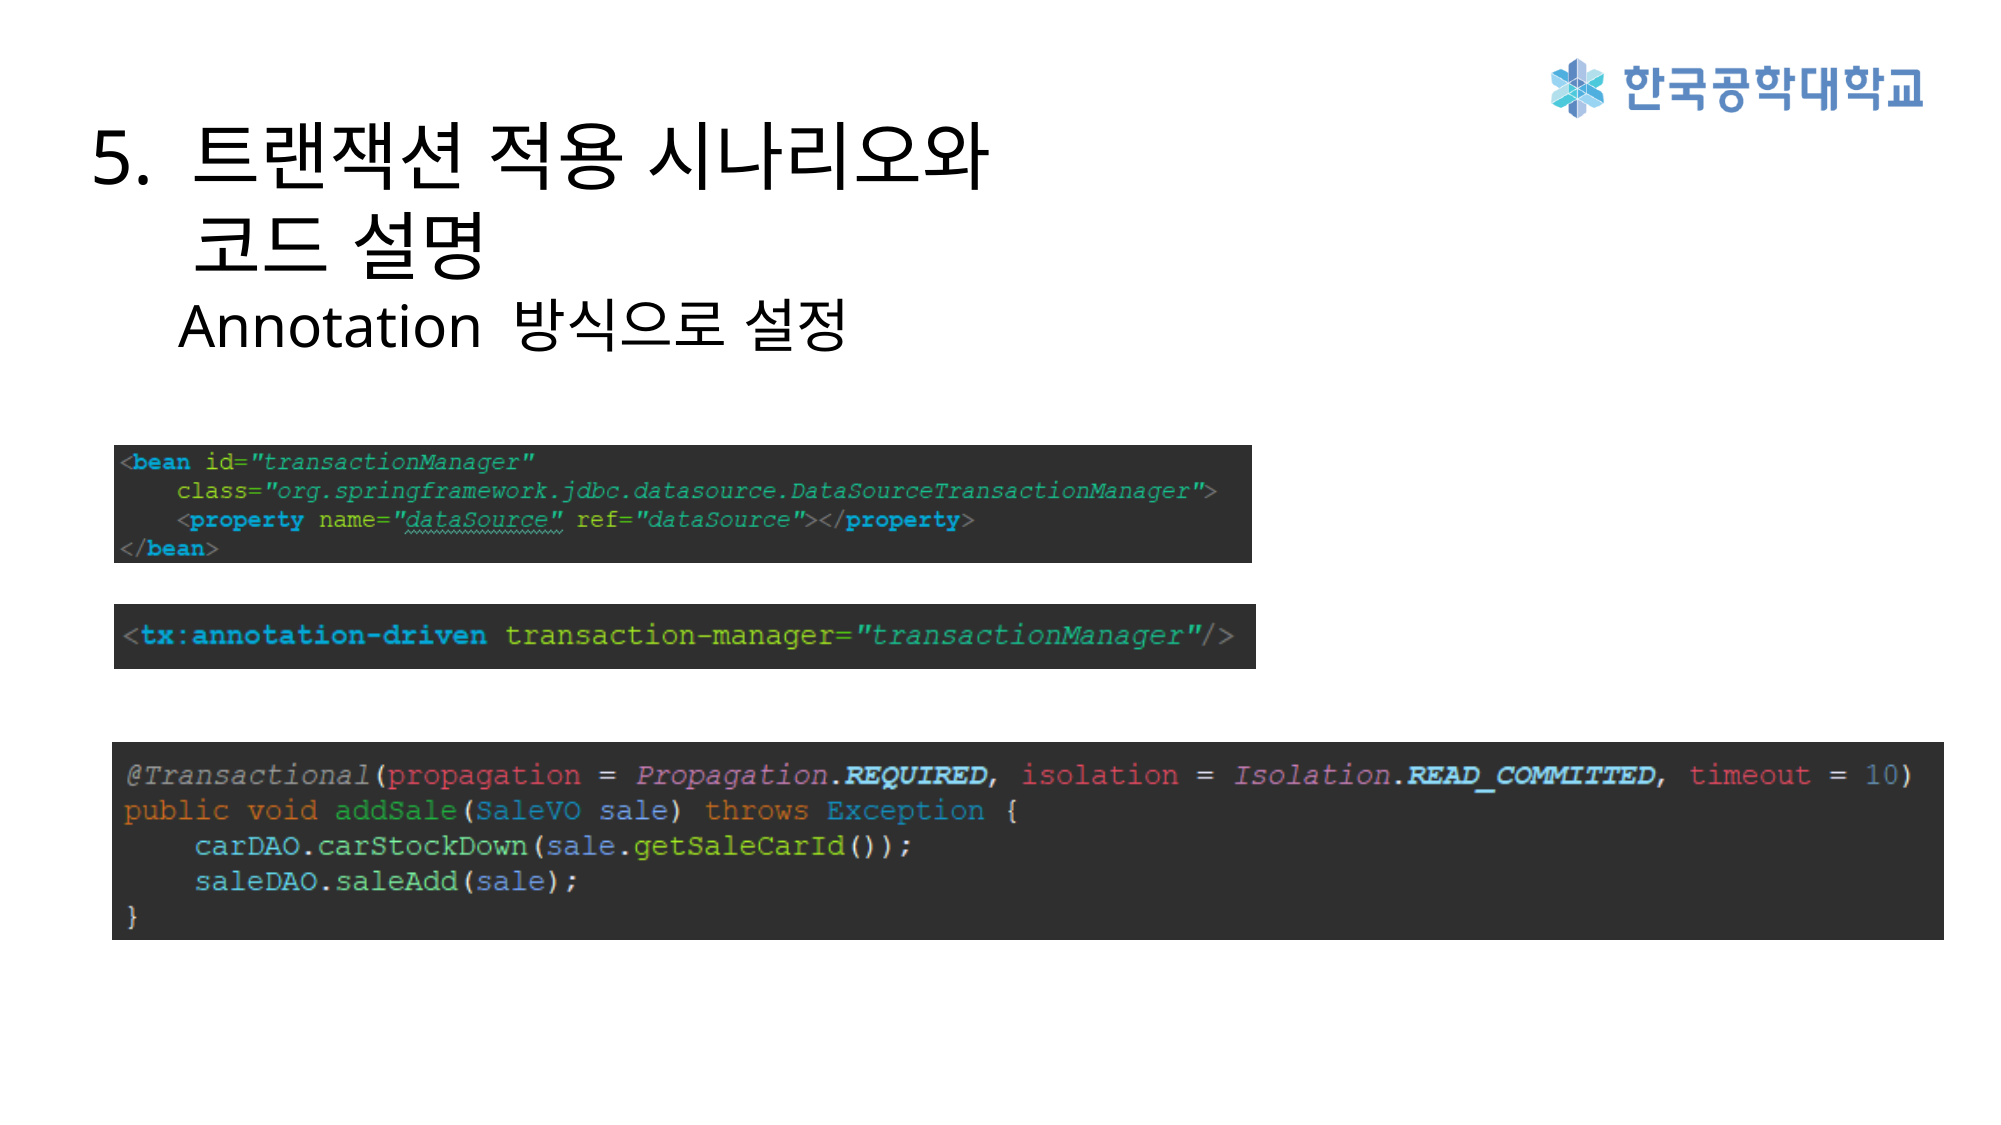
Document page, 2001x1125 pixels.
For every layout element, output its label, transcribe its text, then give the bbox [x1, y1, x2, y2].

text_box 5. 트랜잭션 적용 시나리오와 코드 설명 [75, 102, 1028, 297]
text_box Annotation 방식으로 설정 [163, 282, 905, 367]
picture [1518, 32, 1977, 147]
picture [114, 604, 1256, 669]
picture [112, 742, 1944, 940]
picture [114, 445, 1252, 563]
